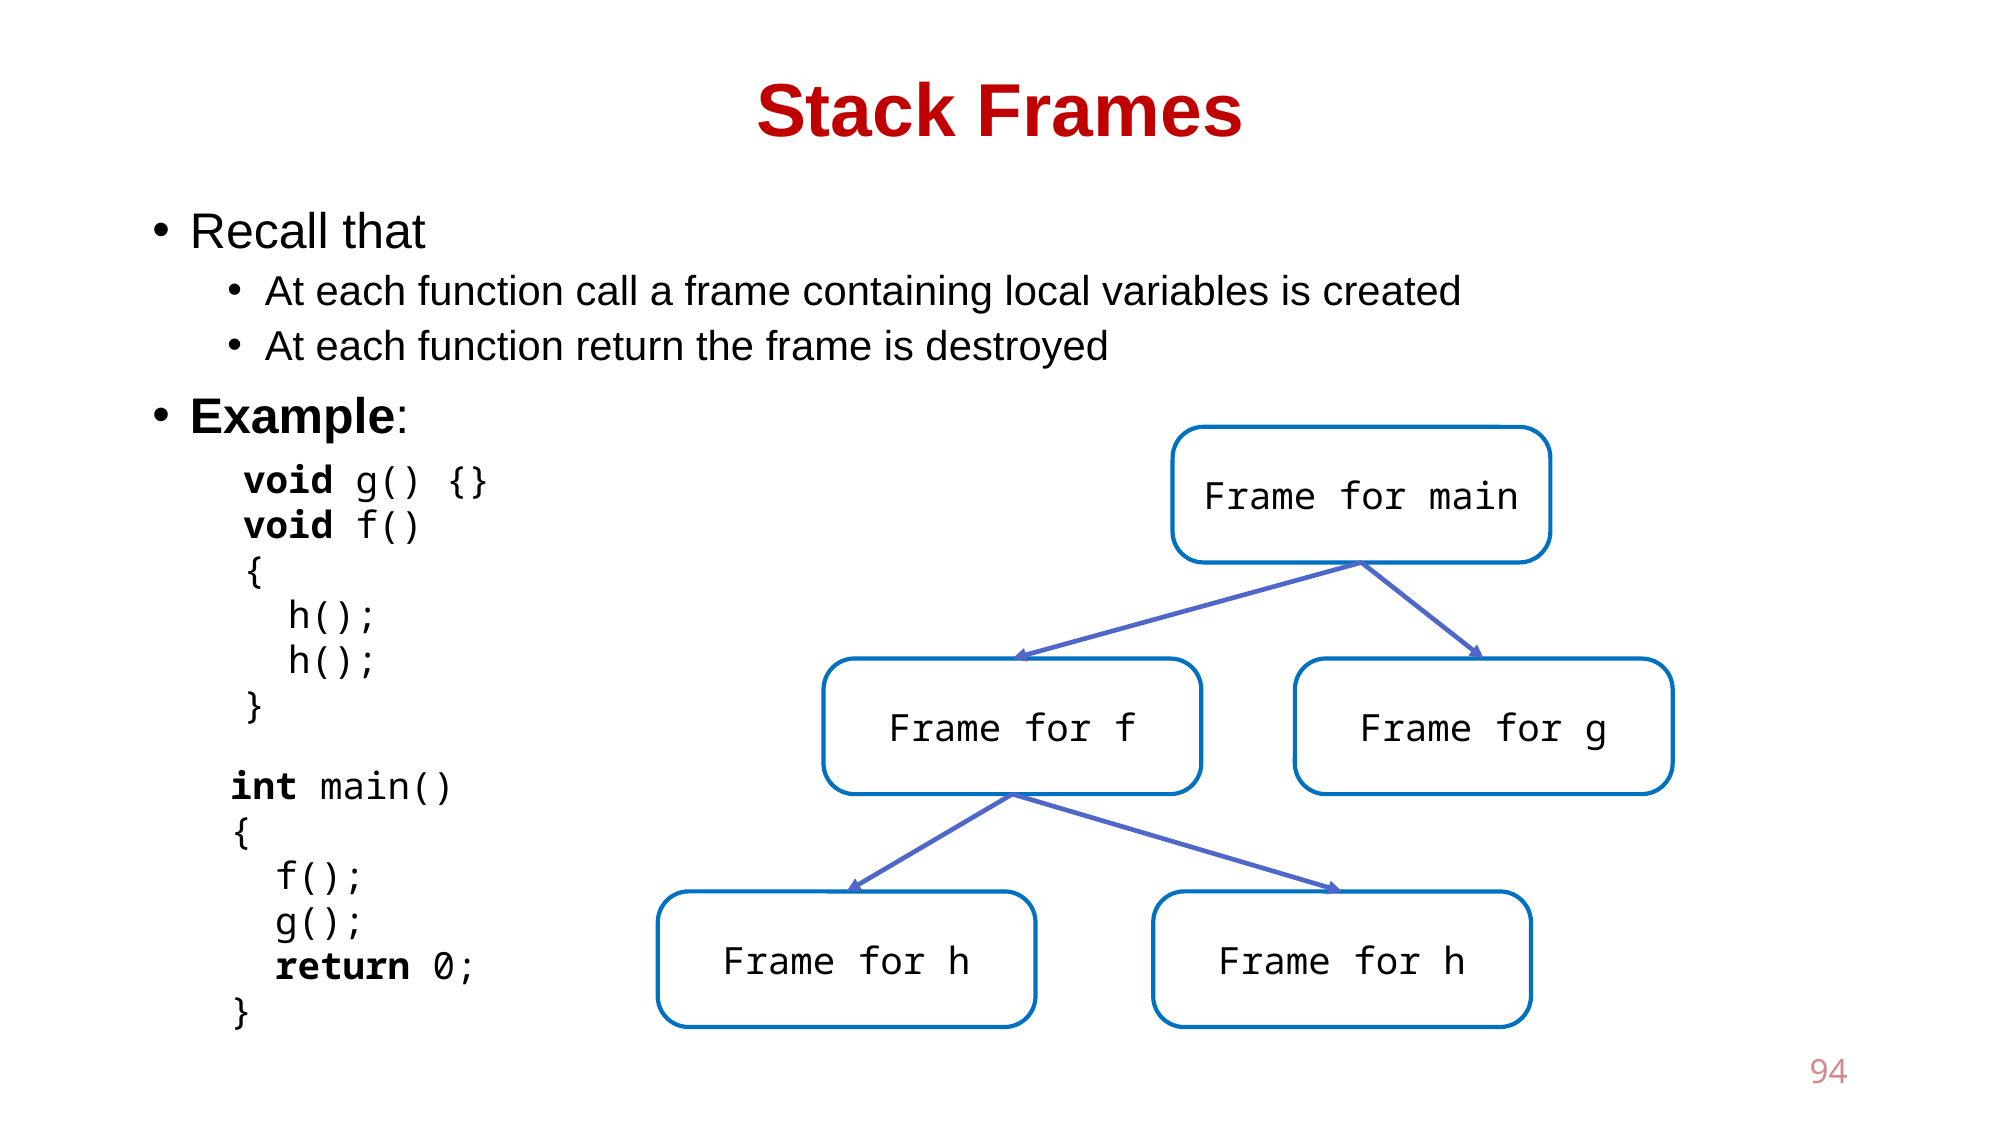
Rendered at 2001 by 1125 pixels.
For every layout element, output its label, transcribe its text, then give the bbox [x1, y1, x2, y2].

text_box Frame for h [656, 890, 1037, 1029]
text_box Frame for g [1293, 657, 1674, 796]
text_box Frame for h [1152, 890, 1533, 1029]
text_box void g() {} void f() { h(); h(); } [228, 448, 575, 734]
text_box int main() { f(); g(); return 0; } [215, 754, 647, 1040]
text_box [1012, 794, 1343, 892]
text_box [1361, 562, 1484, 659]
text_box Frame for f [822, 657, 1203, 795]
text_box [846, 794, 1012, 892]
text_box Frame for main [1171, 425, 1552, 564]
list Recall that At each function call a frame containing local variables is created At each function return the frame is destroyed Example: [137, 197, 1863, 1025]
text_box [1012, 562, 1361, 659]
slide_number 94 [1412, 1042, 1863, 1103]
title Stack Frames [137, 59, 1863, 166]
